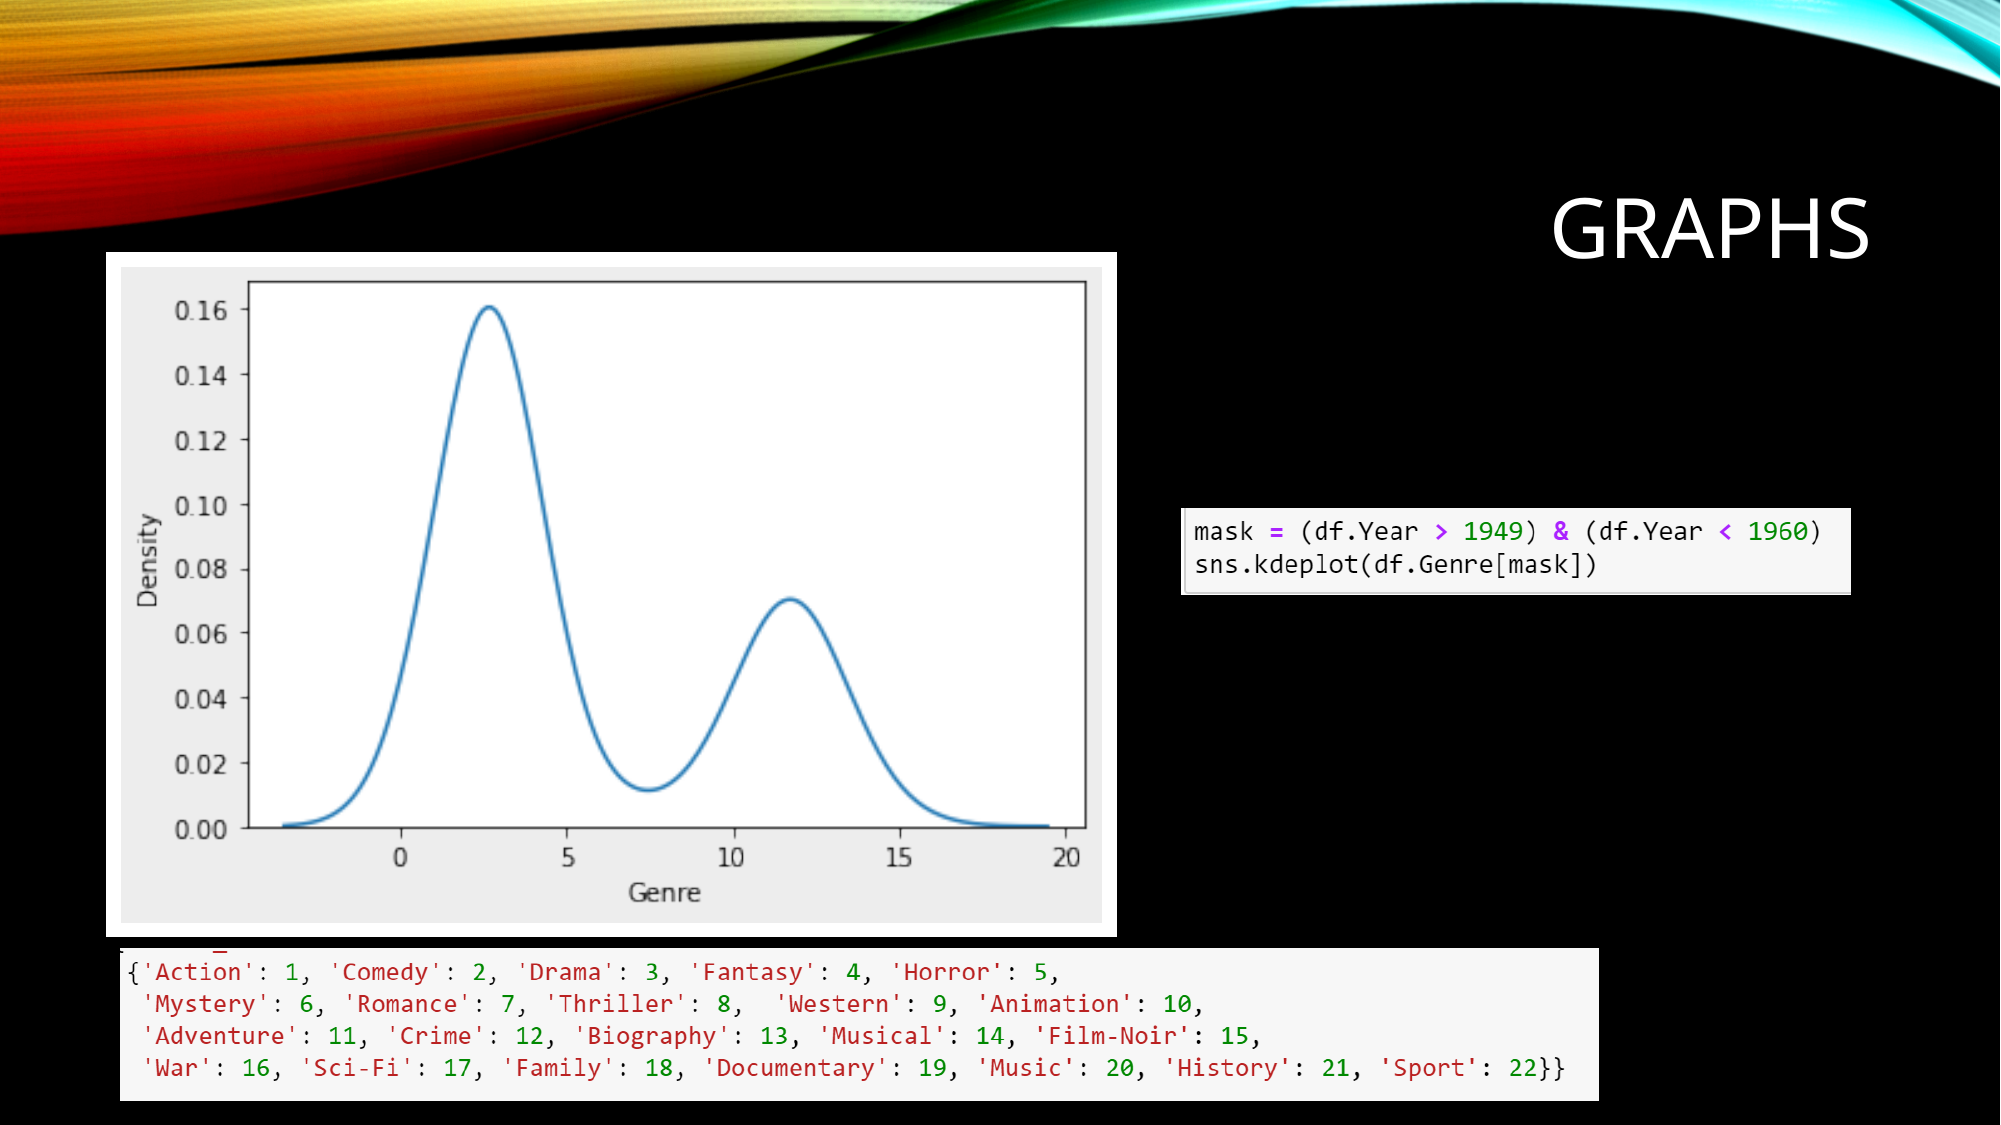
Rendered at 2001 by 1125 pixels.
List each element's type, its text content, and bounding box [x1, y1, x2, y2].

picture [120, 947, 1600, 1101]
picture [0, 0, 2000, 237]
picture [120, 266, 1103, 923]
picture [1181, 507, 1851, 595]
title Graphs [474, 125, 1888, 338]
